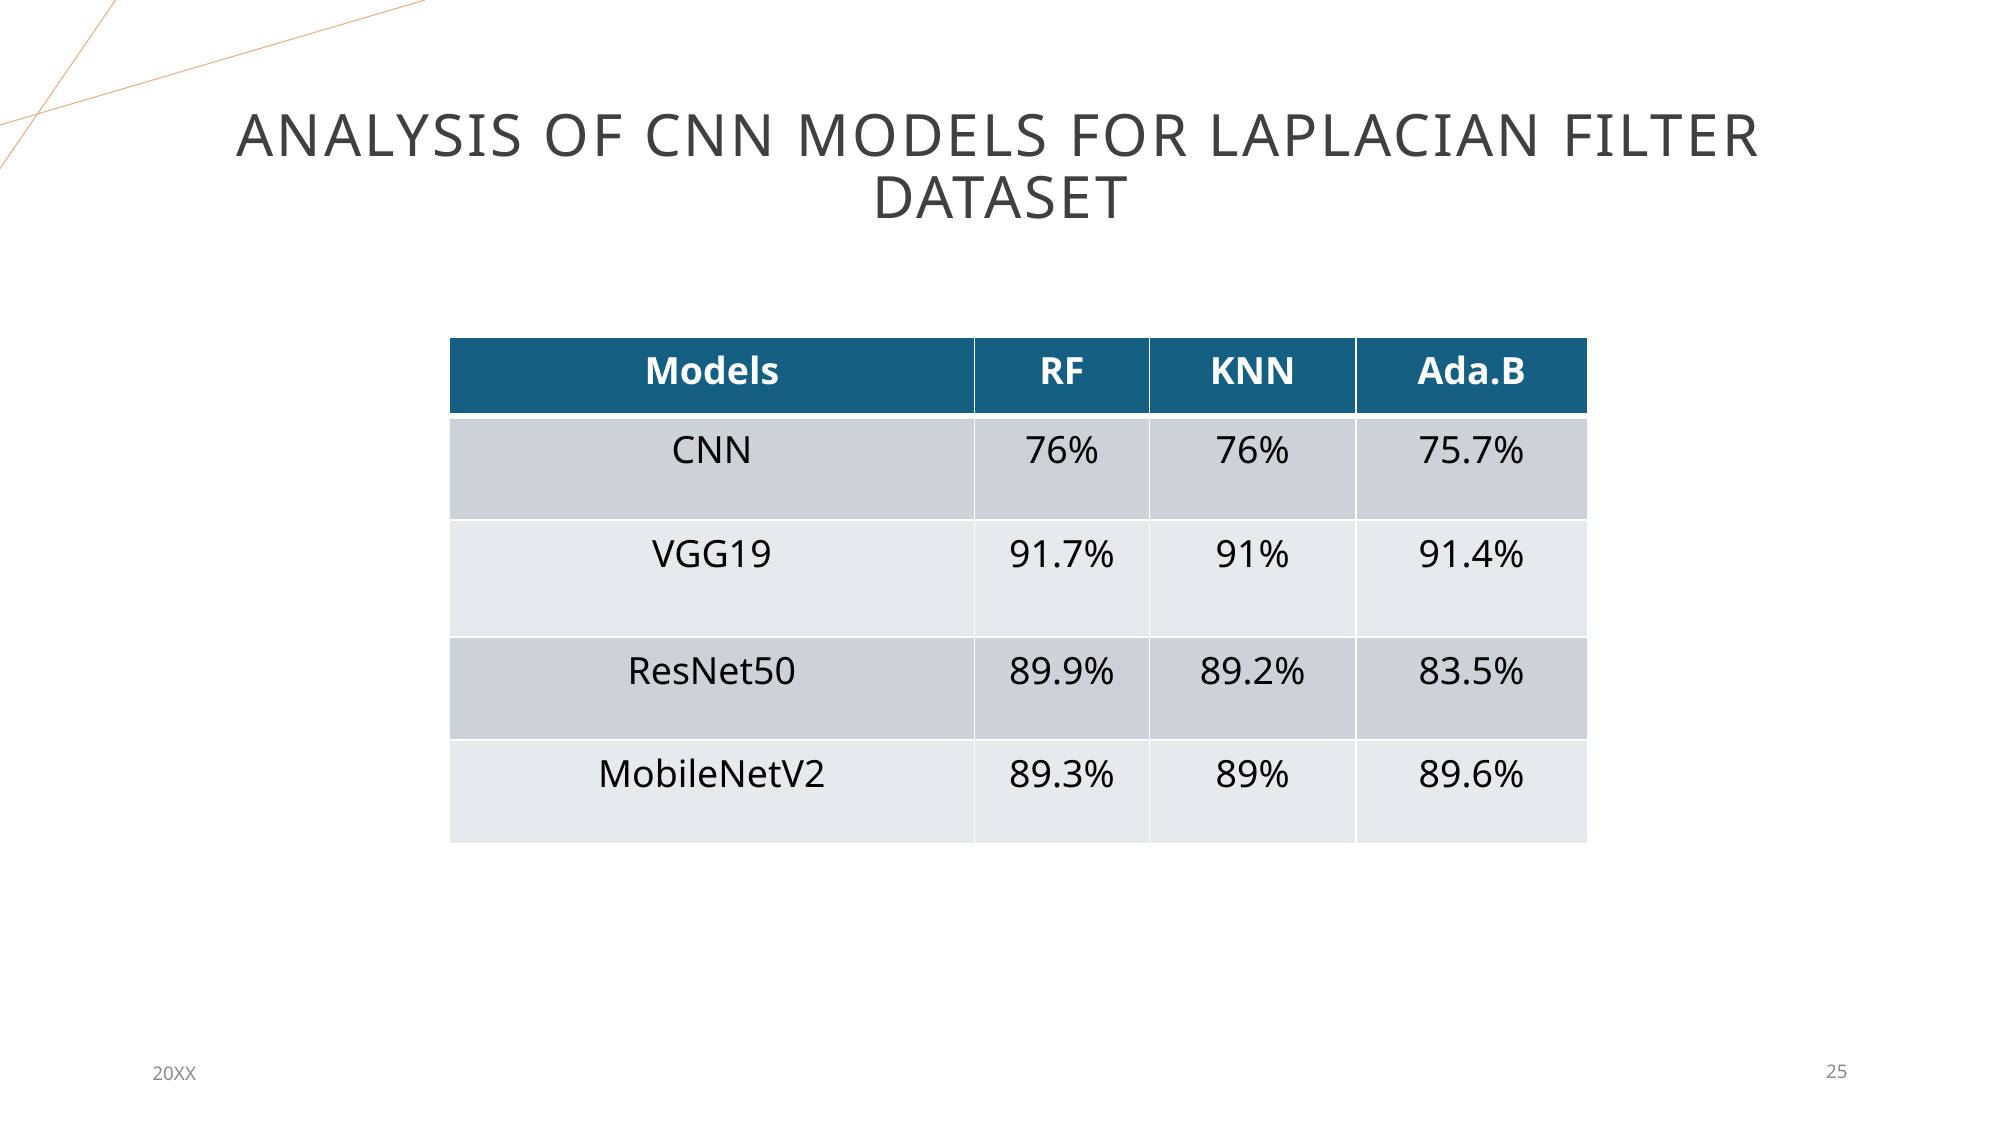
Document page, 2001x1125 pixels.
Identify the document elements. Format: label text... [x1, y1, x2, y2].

table_cell 89.6% [1357, 741, 1587, 843]
table_cell 89.9% [975, 638, 1149, 739]
table_cell 76% [1150, 419, 1355, 519]
table_cell 89.3% [975, 741, 1149, 843]
slide_number 25 [1412, 1042, 1863, 1103]
table_cell CNN [450, 419, 974, 519]
table_cell 91% [1150, 521, 1355, 636]
table_cell 76% [975, 419, 1149, 519]
table_cell ResNet50 [450, 638, 974, 739]
table_header Ada.B [1357, 338, 1587, 413]
table_cell 91.4% [1357, 521, 1587, 636]
title Analysis of CNN Models for laplacian filter Dataset [137, 59, 1863, 278]
table_cell MobileNetV2 [450, 741, 974, 843]
table_cell 75.7% [1357, 419, 1587, 519]
table_cell VGG19 [450, 521, 974, 636]
slide_number 20XX [137, 1042, 588, 1103]
table_cell 89% [1150, 741, 1355, 843]
table_cell 83.5% [1357, 638, 1587, 739]
table_header RF [975, 338, 1149, 413]
table_cell 91.7% [975, 521, 1149, 636]
table_header KNN [1150, 338, 1355, 413]
table_cell 89.2% [1150, 638, 1355, 739]
table_header Models [450, 338, 974, 413]
